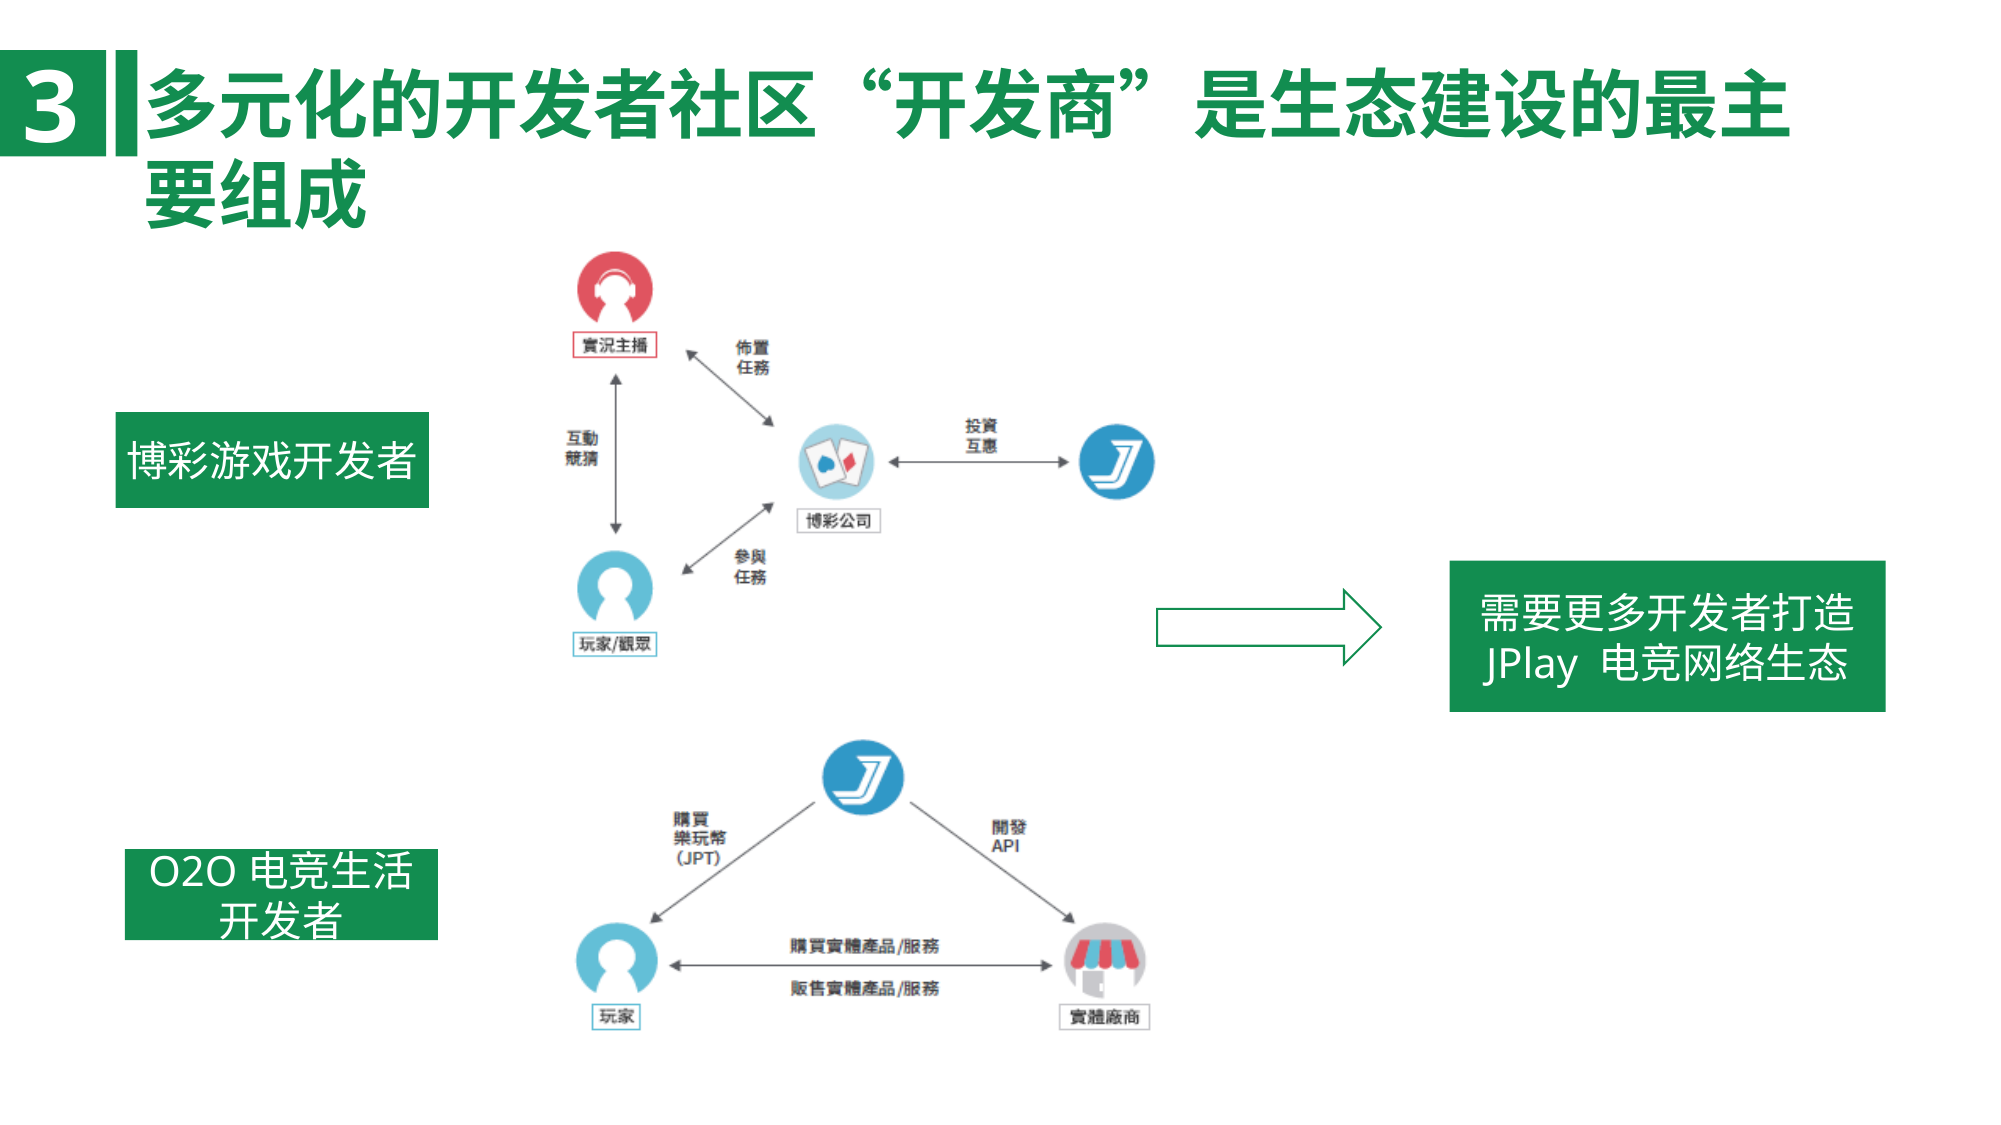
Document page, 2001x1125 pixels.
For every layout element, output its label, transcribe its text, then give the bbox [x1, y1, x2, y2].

text_box O2O电竞生活开发者 [124, 849, 438, 941]
picture [526, 230, 1193, 690]
text_box 多元化的开发者社区“开发商”是生态建设的最主要组成 [128, 50, 1840, 336]
text_box 需要更多开发者打造 JPlay 电竞网络生态 [1449, 560, 1886, 712]
text_box [0, 49, 8, 157]
text_box 3 [8, 35, 174, 170]
text_box 博彩游戏开发者 [115, 412, 429, 508]
text_box [1193, 587, 1383, 667]
picture [526, 724, 1193, 1065]
